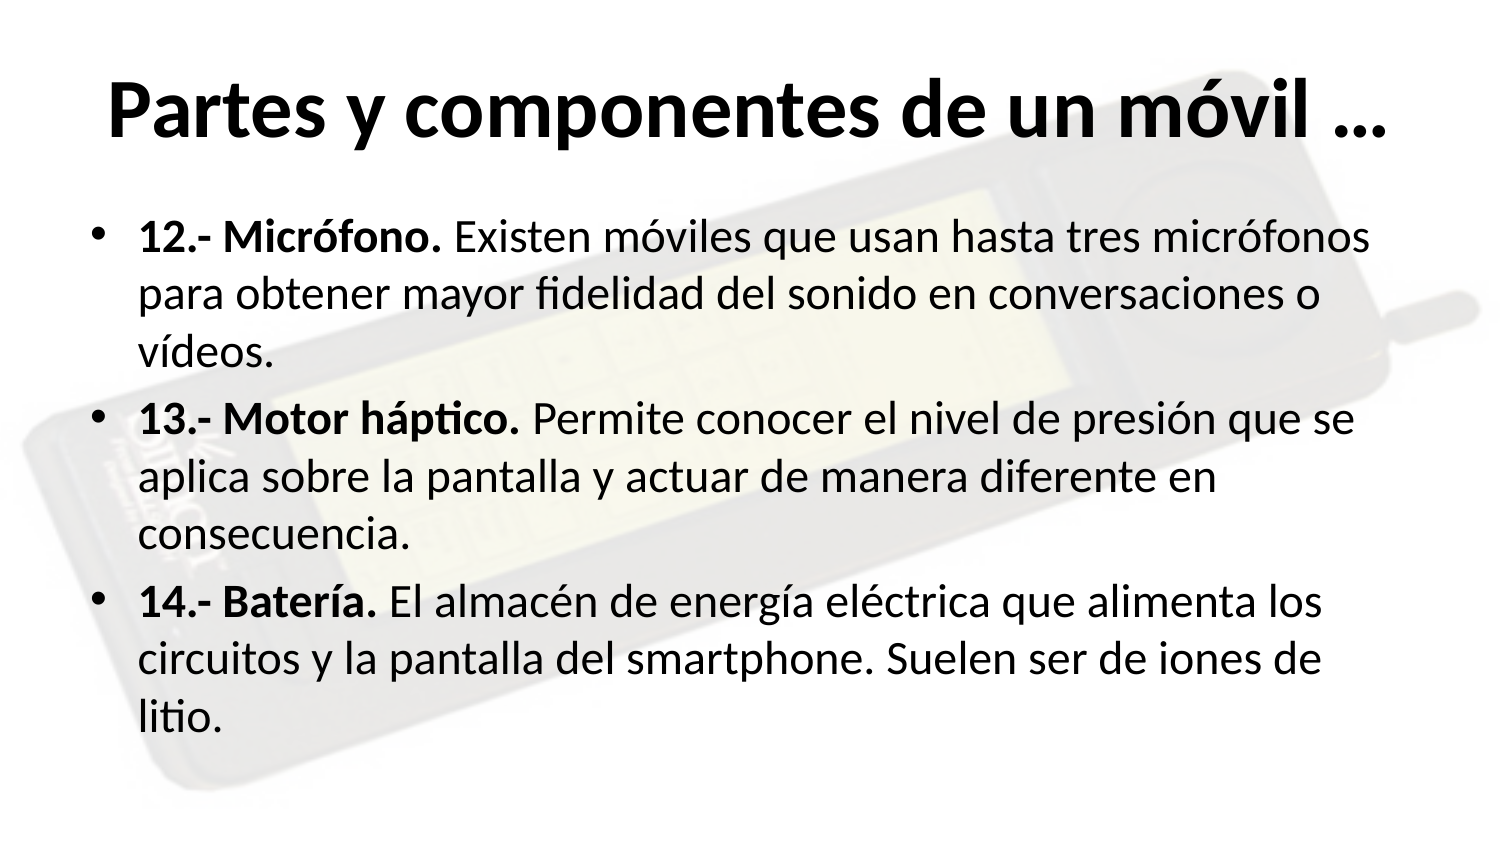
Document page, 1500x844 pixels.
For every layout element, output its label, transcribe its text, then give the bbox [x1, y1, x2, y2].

title Partes y componentes de un móvil … [75, 33, 1425, 175]
list 12.- Micrófono. Existen móviles que usan hasta tres micrófonos para obtener mayor fidelidad del sonido en conversaciones o vídeos. 13.- Motor háptico. Permite conocer el nivel de presión que se aplica sobre la pantalla y actuar de manera diferente en consecuencia. 14.- Batería. El almacén de energía eléctrica que alimenta los circuitos y la pantalla del smartphone. Suelen ser de iones de litio. [75, 196, 1425, 754]
